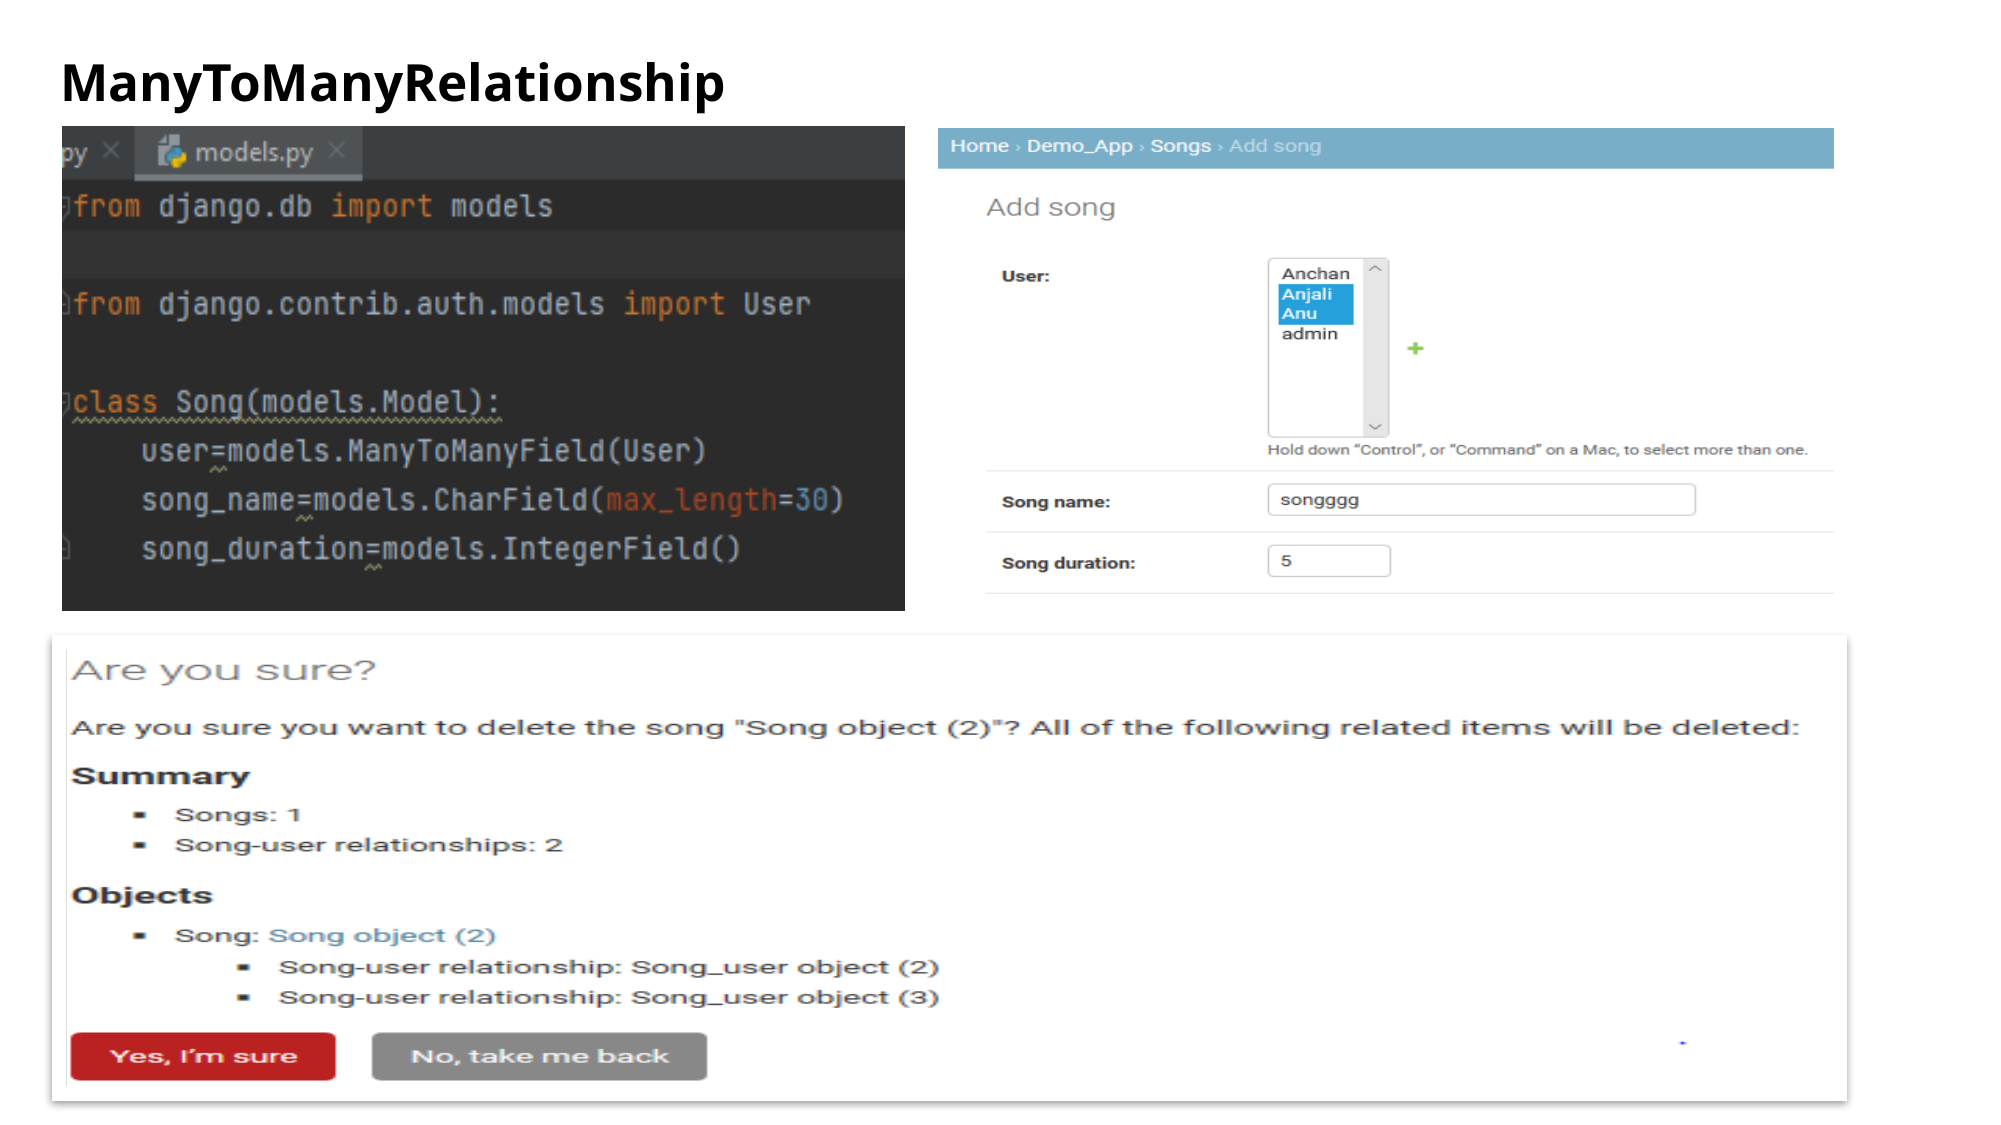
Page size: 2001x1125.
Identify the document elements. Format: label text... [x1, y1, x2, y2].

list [62, 126, 905, 611]
title ManyToManyRelationship [45, 49, 1771, 120]
picture [937, 128, 1834, 594]
picture [66, 649, 1833, 1087]
